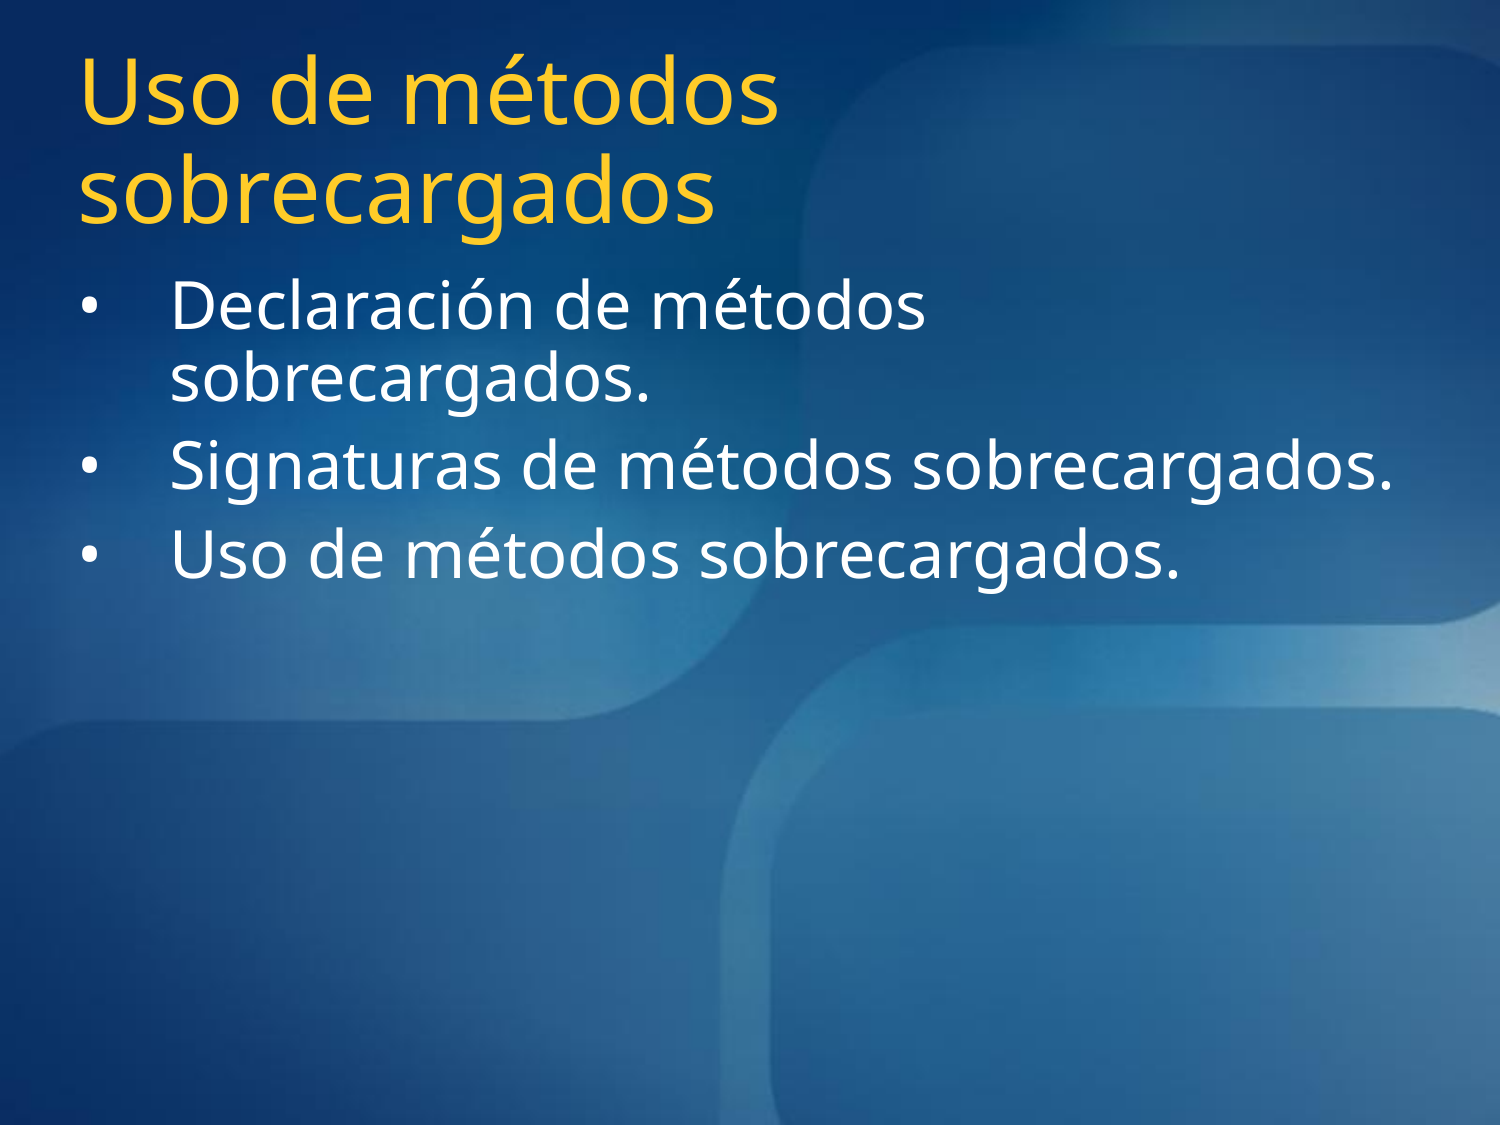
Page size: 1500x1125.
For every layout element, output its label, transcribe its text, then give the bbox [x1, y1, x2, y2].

text_box Declaración de métodos sobrecargados. Signaturas de métodos sobrecargados. Uso de métodos sobrecargados. [62, 177, 1439, 532]
picture [0, 0, 1500, 1125]
title Uso de métodos sobrecargados [62, 37, 1440, 152]
